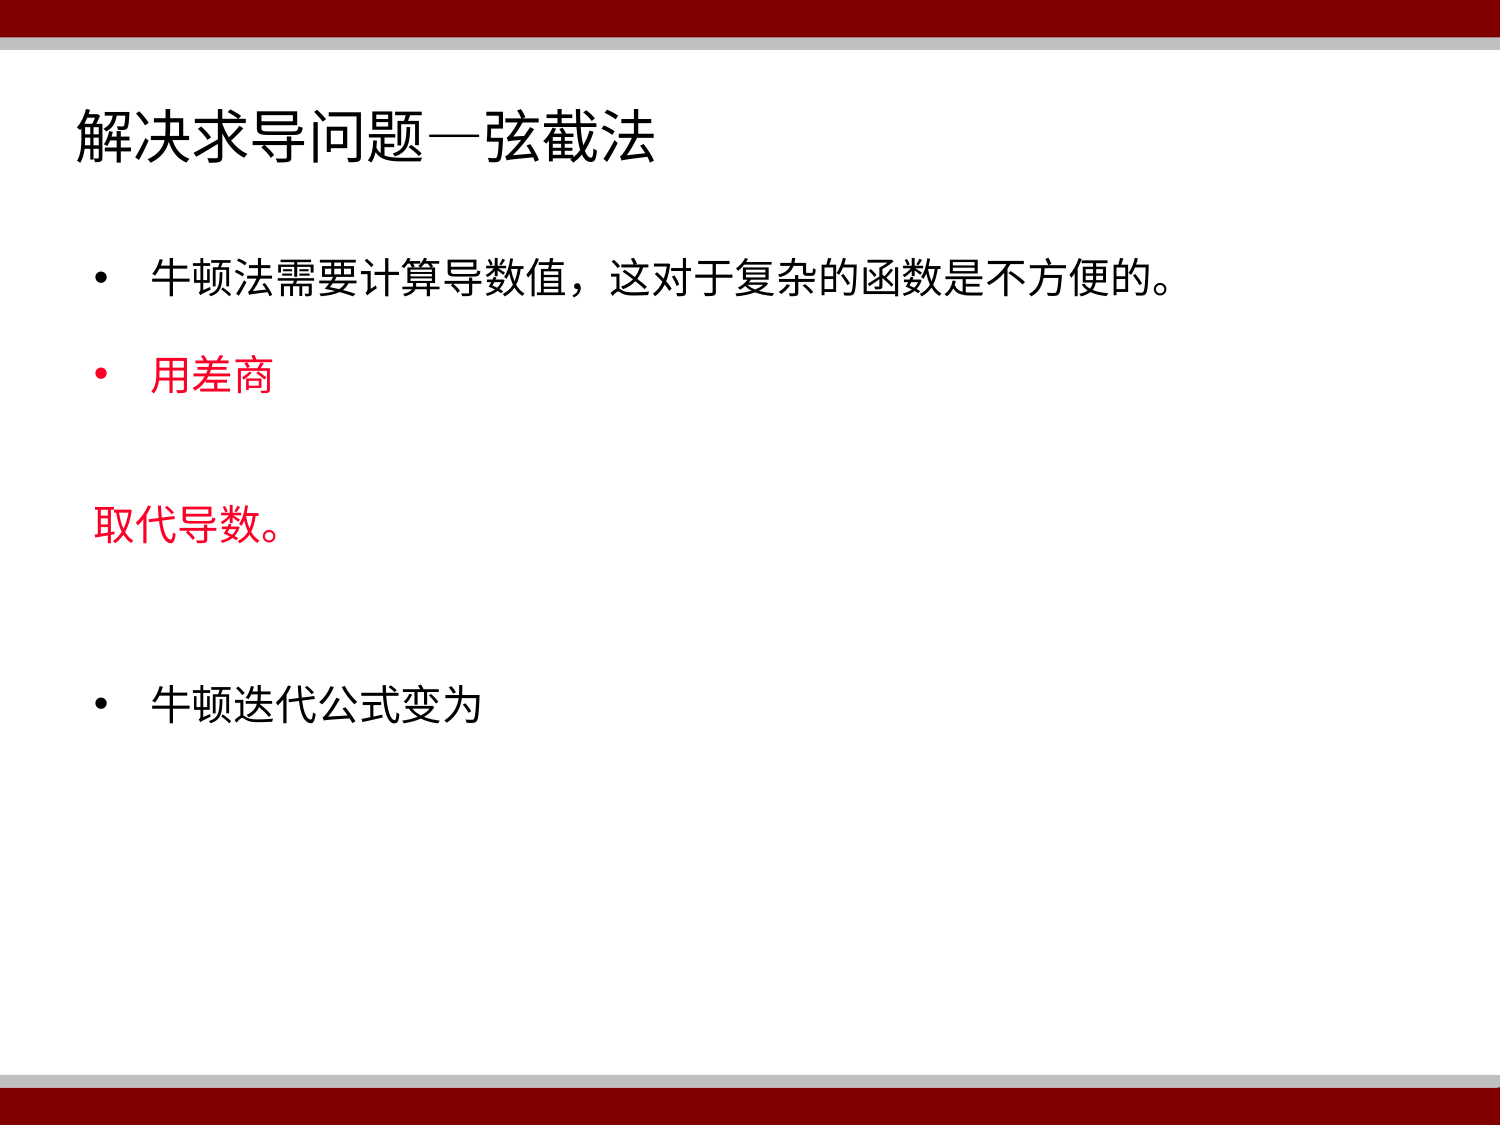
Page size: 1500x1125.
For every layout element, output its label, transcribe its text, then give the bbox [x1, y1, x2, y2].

title 解决求导问题—弦截法 [60, 44, 1424, 226]
